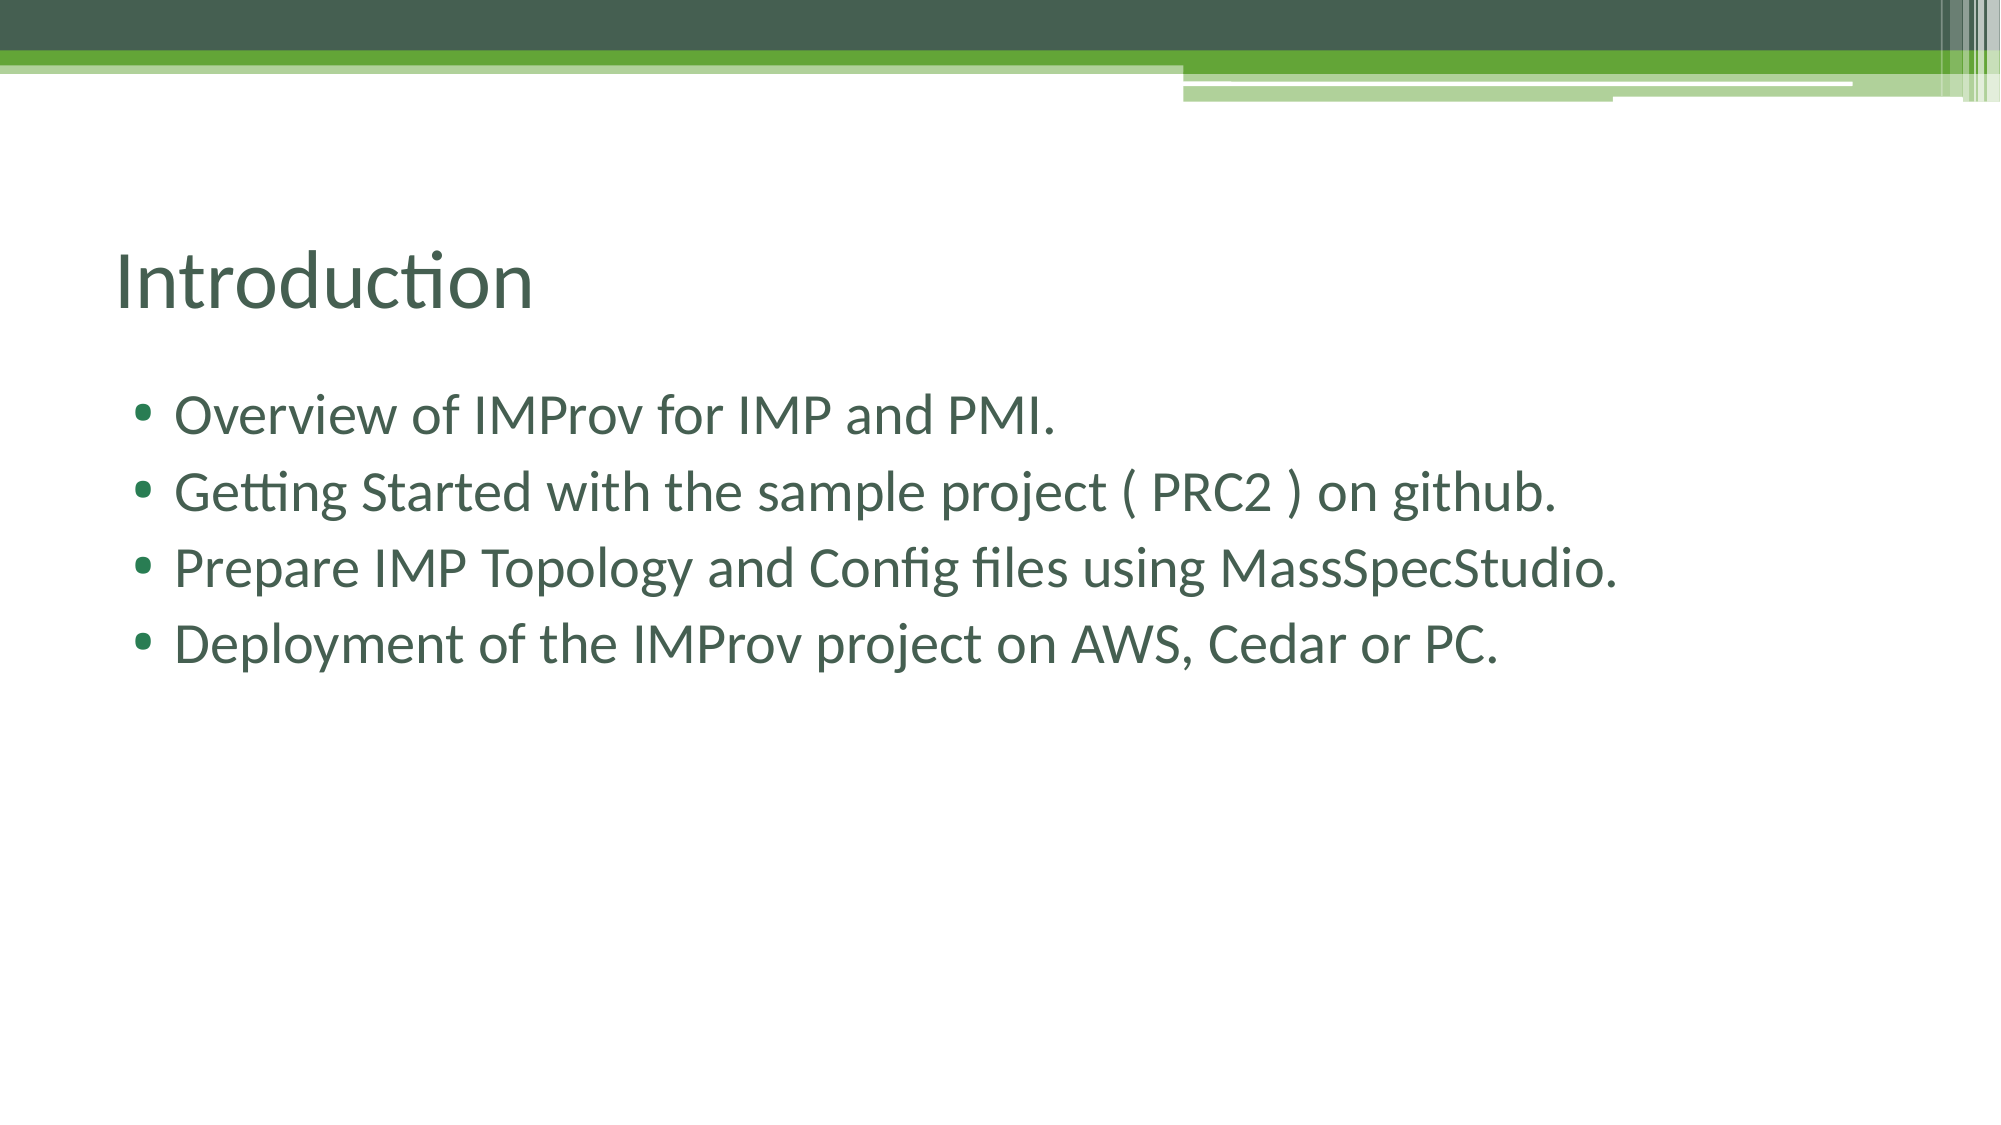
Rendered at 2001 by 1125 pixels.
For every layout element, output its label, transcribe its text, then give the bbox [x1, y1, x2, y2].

title Introduction [99, 187, 1900, 363]
list Overview of IMProv for IMP and PMI. Getting Started with the sample project ( PRC2 ) on github. Prepare IMP Topology and Config files using MassSpecStudio. Deployment of the IMProv project on AWS, Cedar or PC. [99, 368, 1900, 1079]
